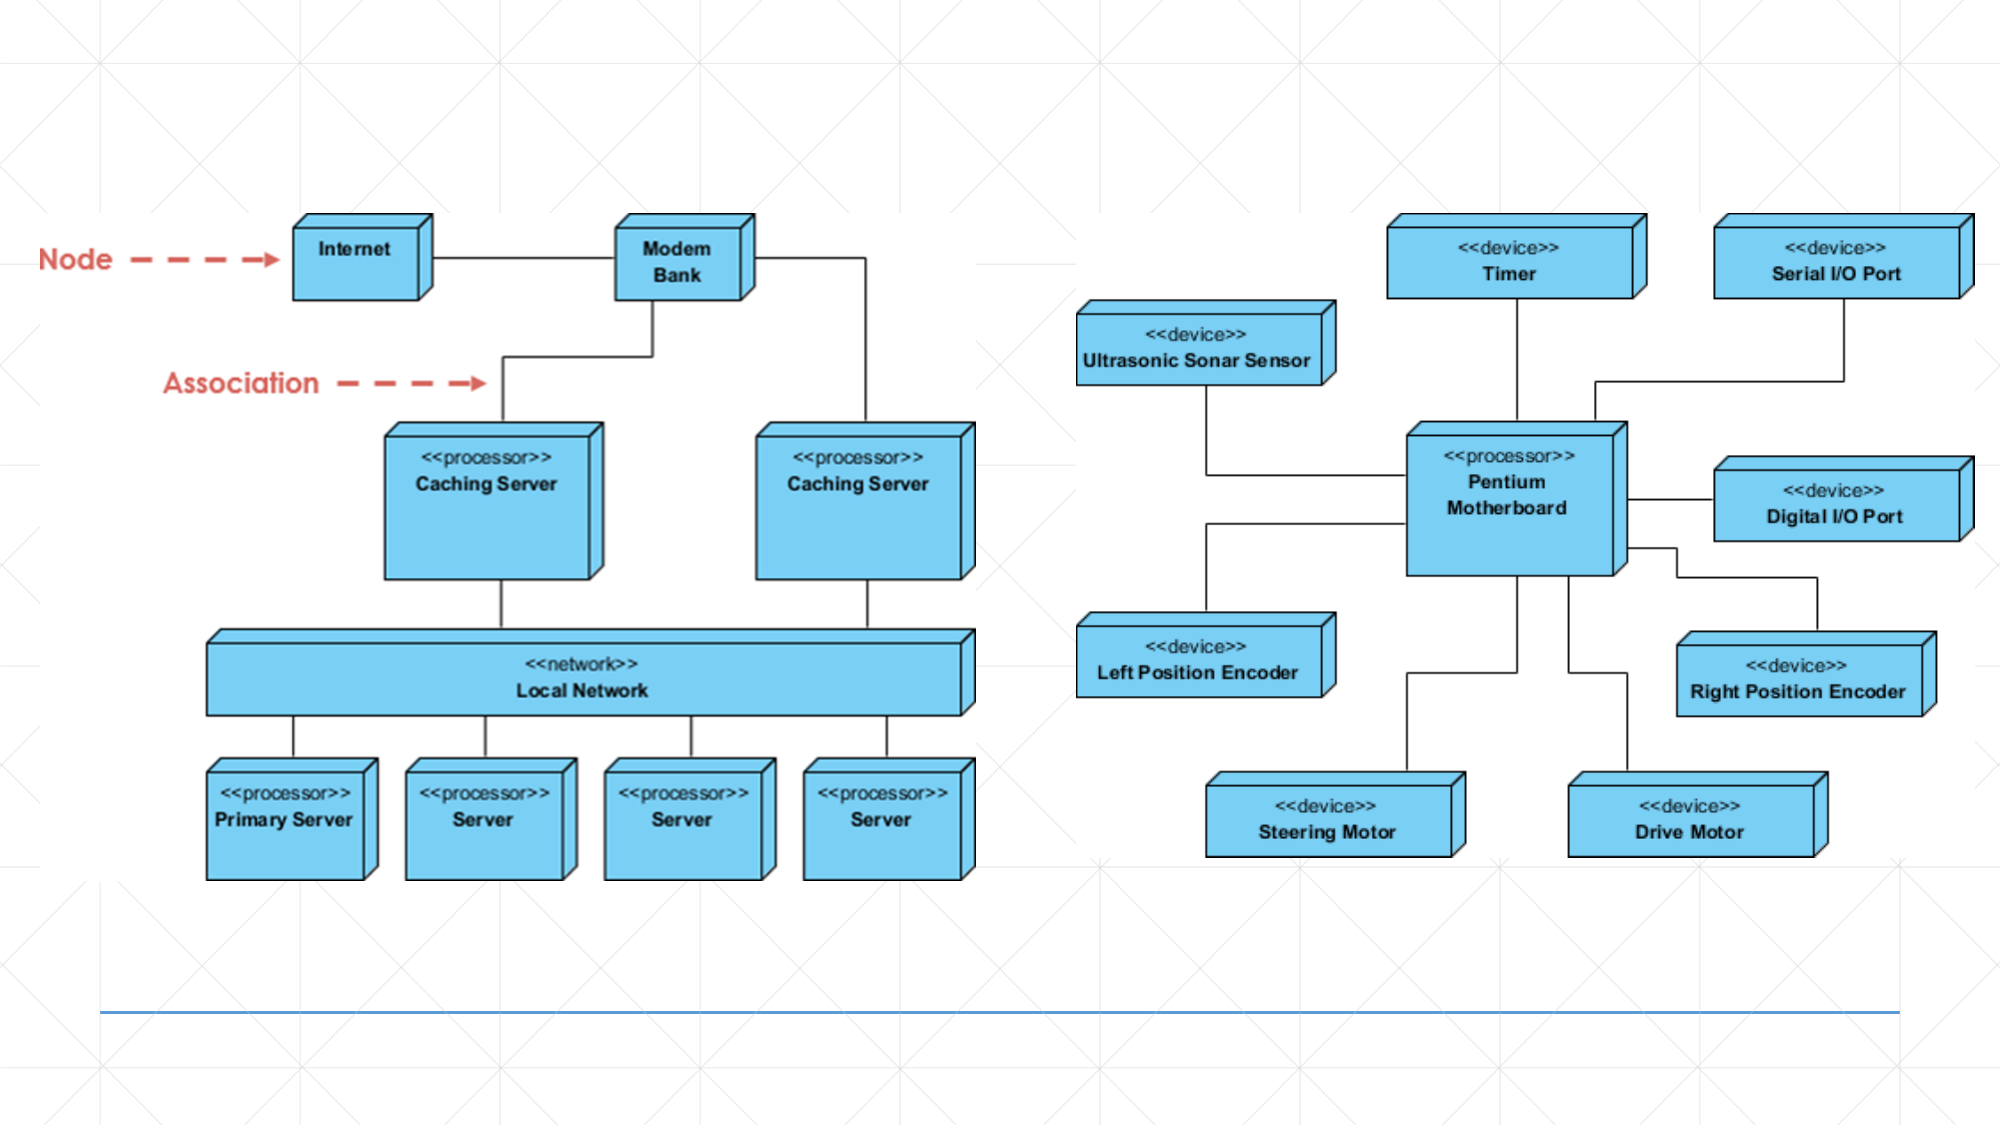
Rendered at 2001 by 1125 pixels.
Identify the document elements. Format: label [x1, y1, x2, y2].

picture [40, 213, 976, 881]
picture [1076, 213, 1975, 859]
